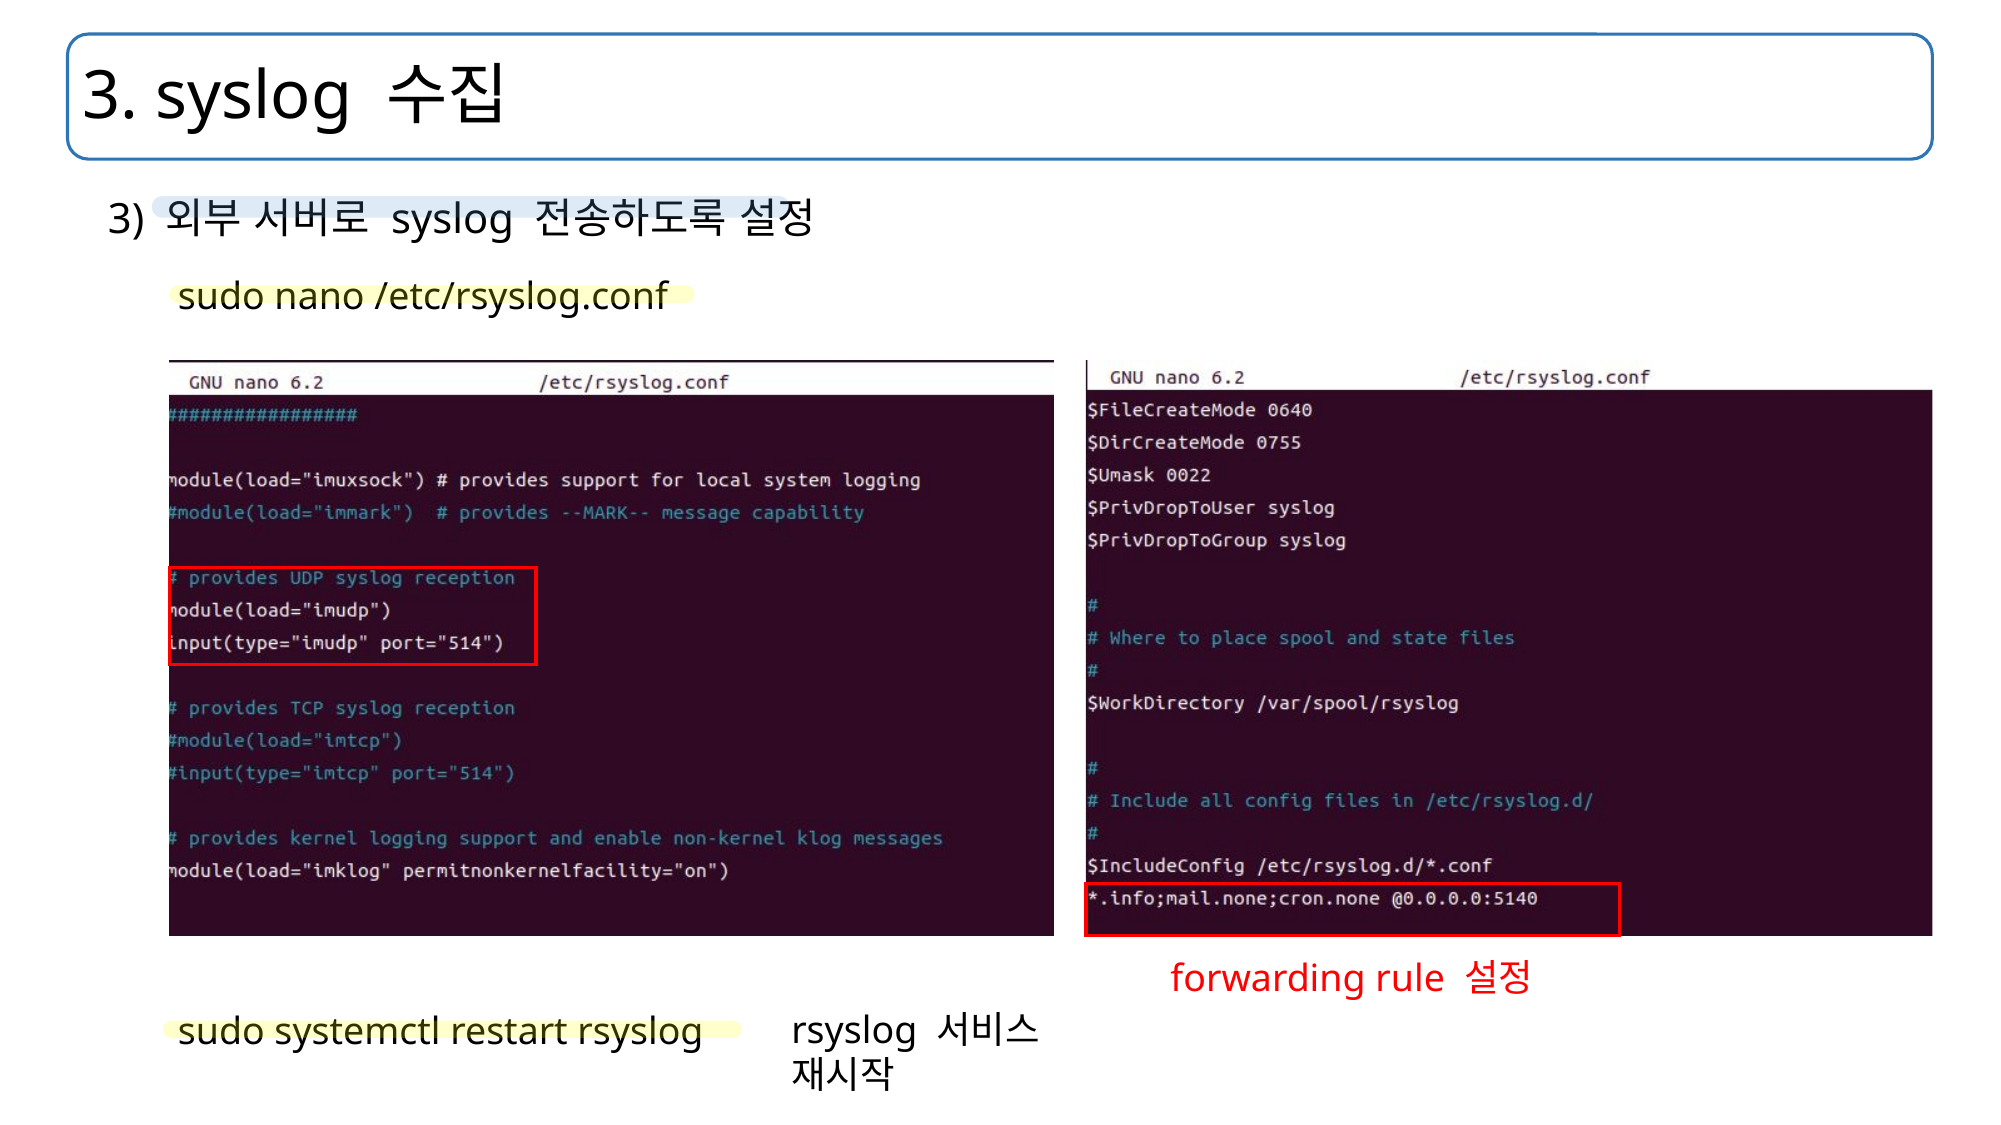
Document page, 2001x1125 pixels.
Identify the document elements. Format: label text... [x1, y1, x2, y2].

text_box [161, 1019, 743, 1040]
title 3. syslog 수집 [67, 34, 1933, 160]
text_box sudo systemctl restart rsyslog [163, 977, 755, 1060]
text_box [150, 195, 791, 219]
text_box 3) 외부 서버로 syslog 전송하도록 설정 [93, 159, 936, 249]
picture [1085, 360, 1933, 936]
text_box forwarding rule 설정 [1139, 946, 1564, 1007]
text_box [168, 284, 696, 305]
text_box sudo nano /etc/rsyslog.conf [163, 242, 898, 325]
picture [169, 360, 1054, 936]
text_box rsyslog 서비스 재시작 [776, 999, 1168, 1104]
